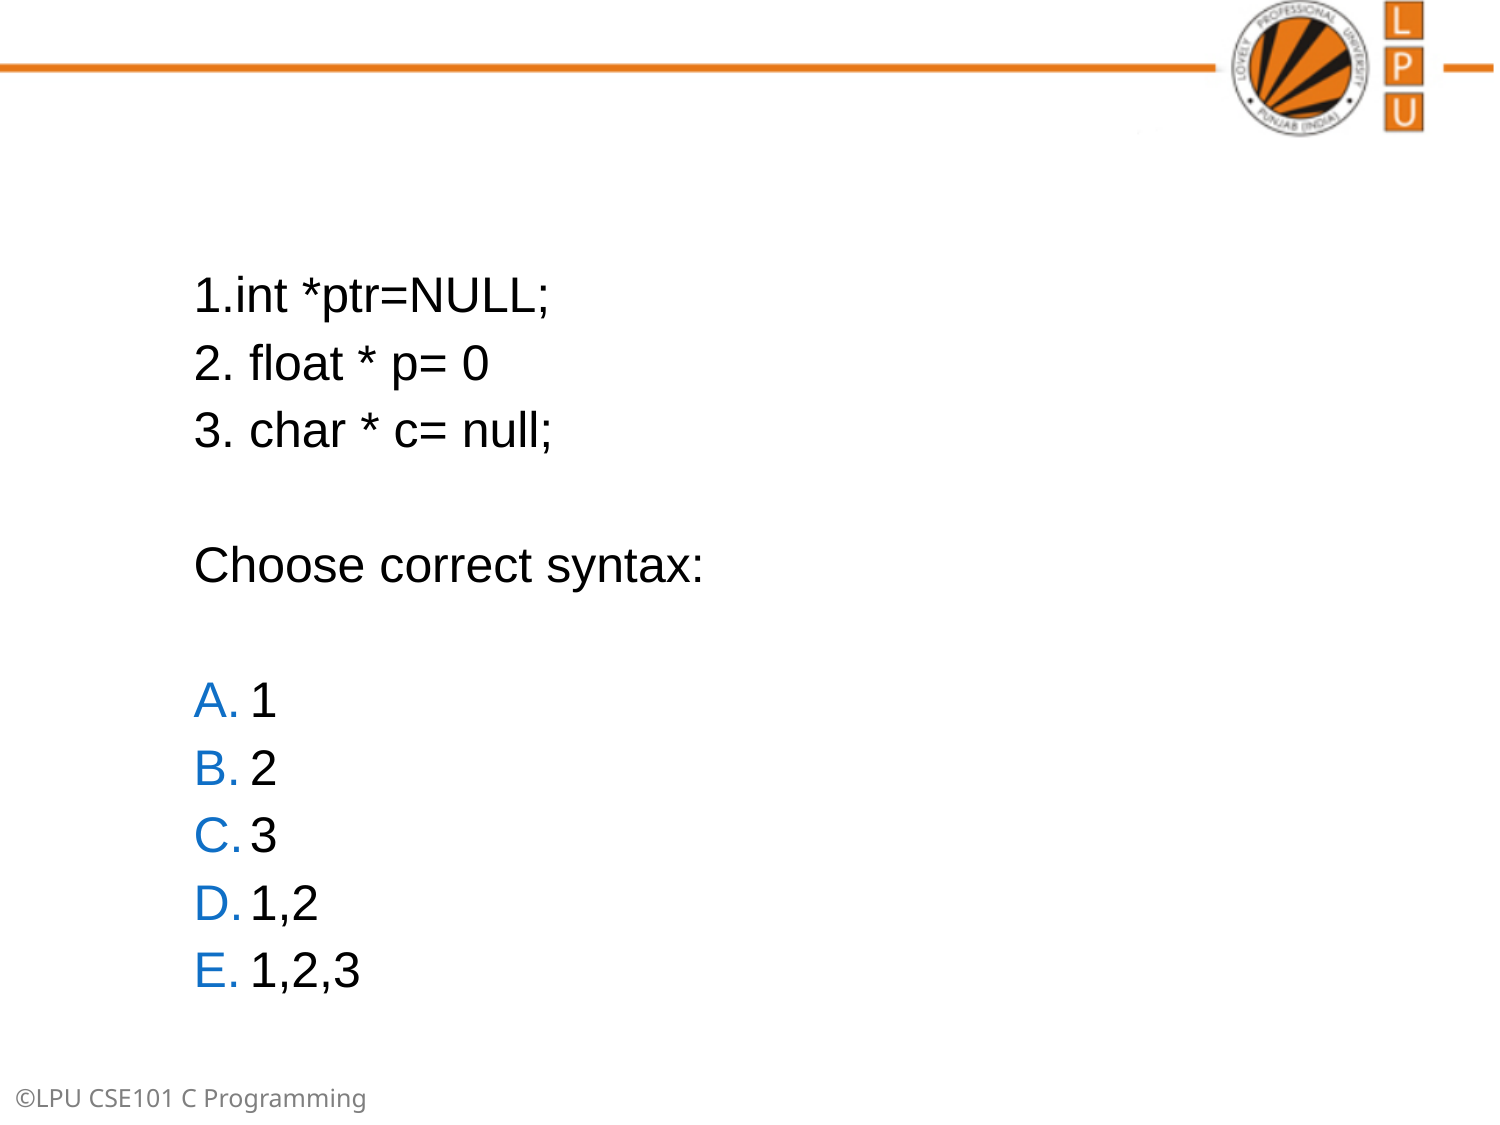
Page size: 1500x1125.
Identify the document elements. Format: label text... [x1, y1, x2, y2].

text_box 1.int *ptr=NULL; 2. float * p= 0 3. char * c= null; Choose correct syntax: 1 2 3 1,2 1,2,3 [178, 255, 930, 1125]
picture [0, 0, 1497, 155]
